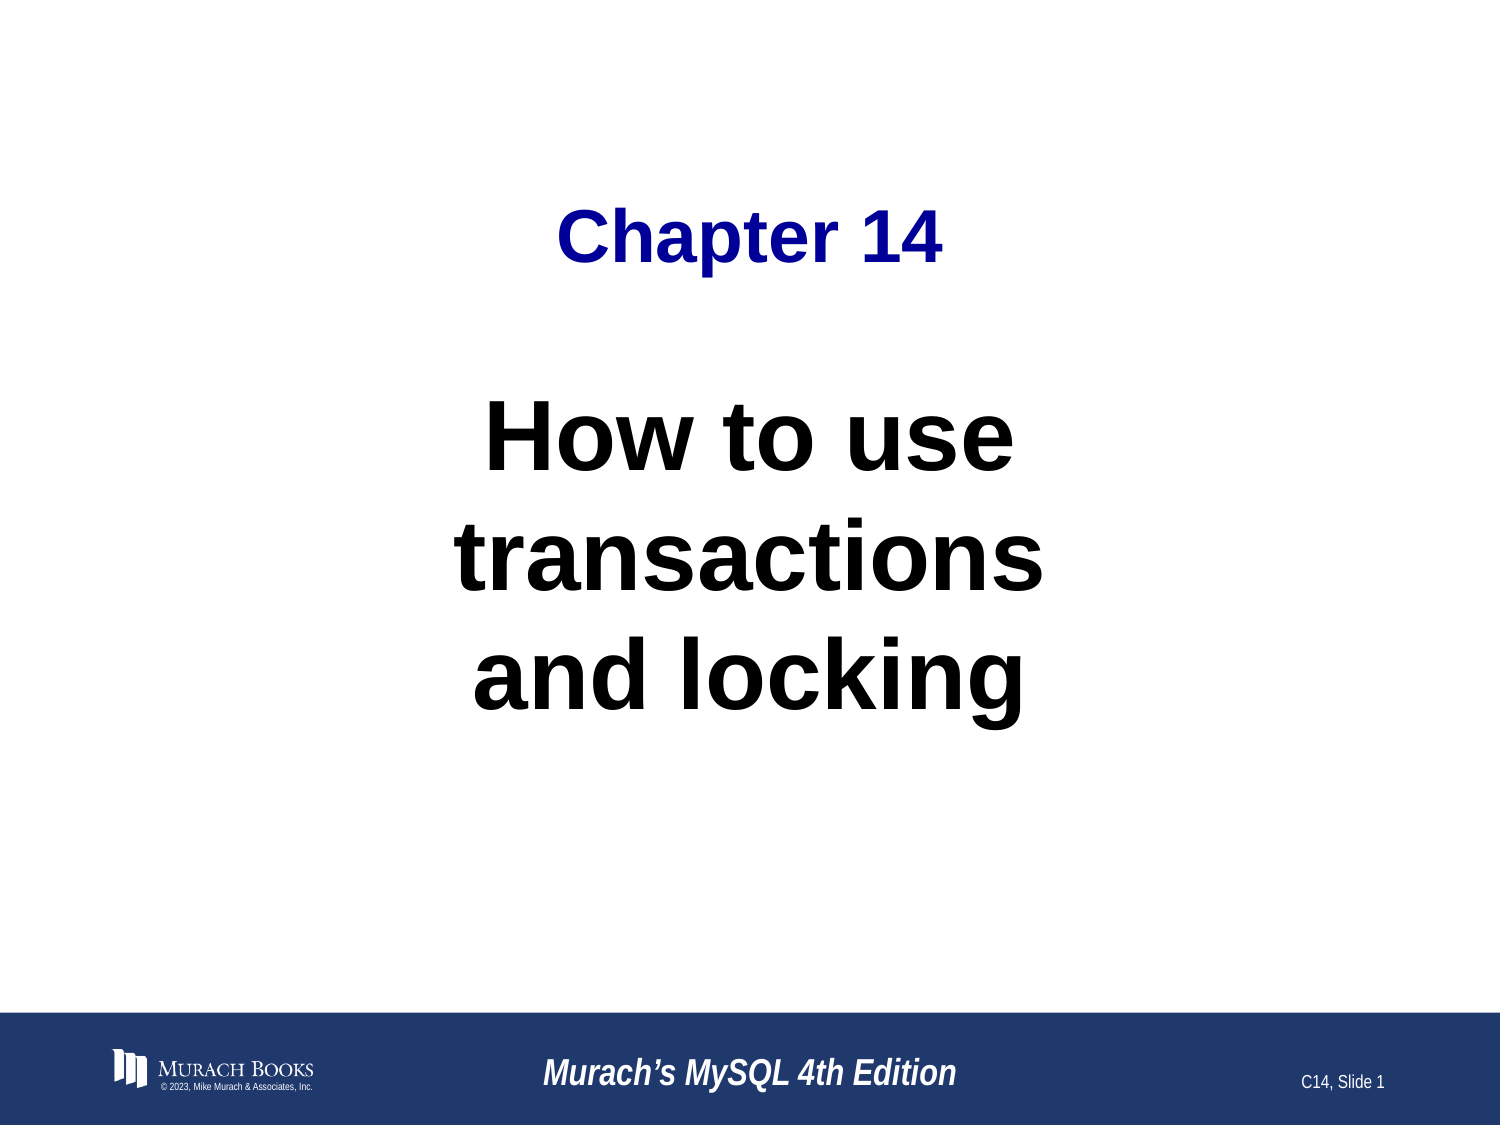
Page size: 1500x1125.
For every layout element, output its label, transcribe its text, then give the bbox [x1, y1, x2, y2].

slide_number C14, Slide 1 [1087, 1025, 1400, 1100]
slide_number Murach’s MySQL 4th Edition [450, 1025, 1050, 1100]
title Chapter 14 [112, 187, 1388, 279]
list How to use transactions and locking [312, 362, 1188, 850]
footer © 2023, Mike Murach & Associates, Inc. [12, 1025, 450, 1100]
